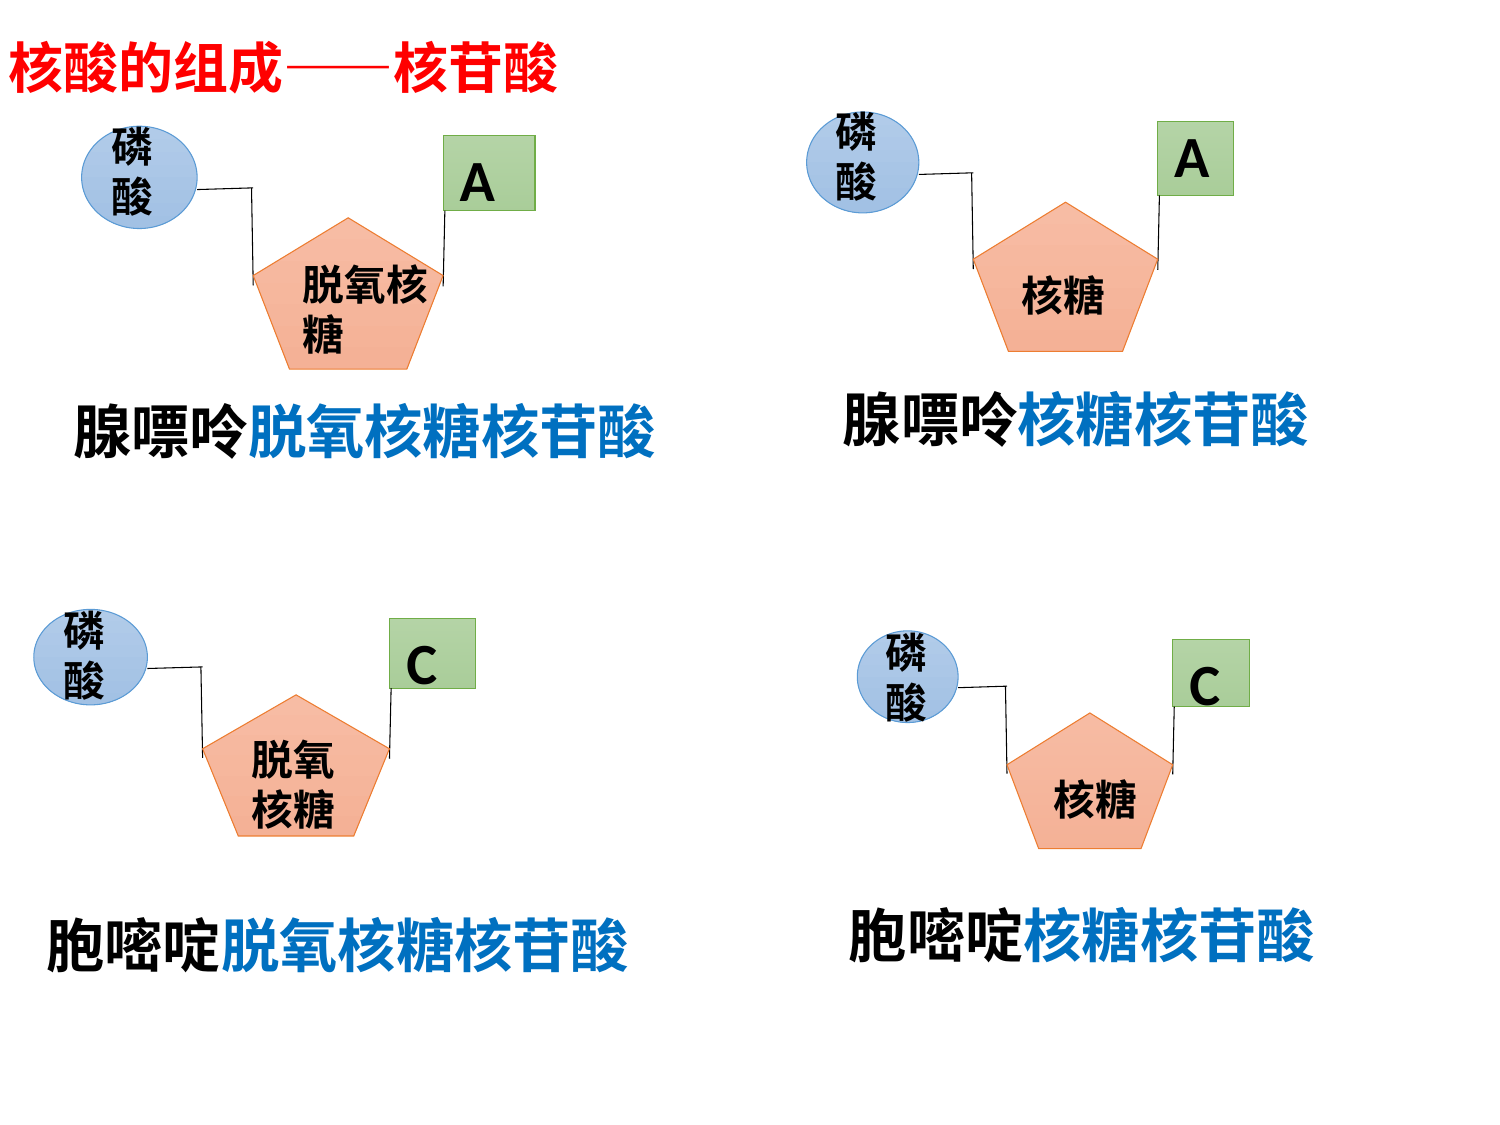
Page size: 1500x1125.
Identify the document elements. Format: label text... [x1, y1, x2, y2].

text_box 腺嘌呤核糖核苷酸 [828, 375, 1469, 461]
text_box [81, 112, 536, 370]
text_box 胞嘧啶核糖核苷酸 [834, 891, 1330, 977]
text_box 胞嘧啶脱氧核糖核苷酸 [31, 901, 700, 987]
text_box 腺嘌呤脱氧核糖核苷酸 [58, 387, 700, 473]
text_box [806, 98, 1247, 352]
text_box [33, 597, 513, 843]
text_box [857, 618, 1282, 849]
title 核酸的组成——核苷酸 [0, 32, 1288, 175]
